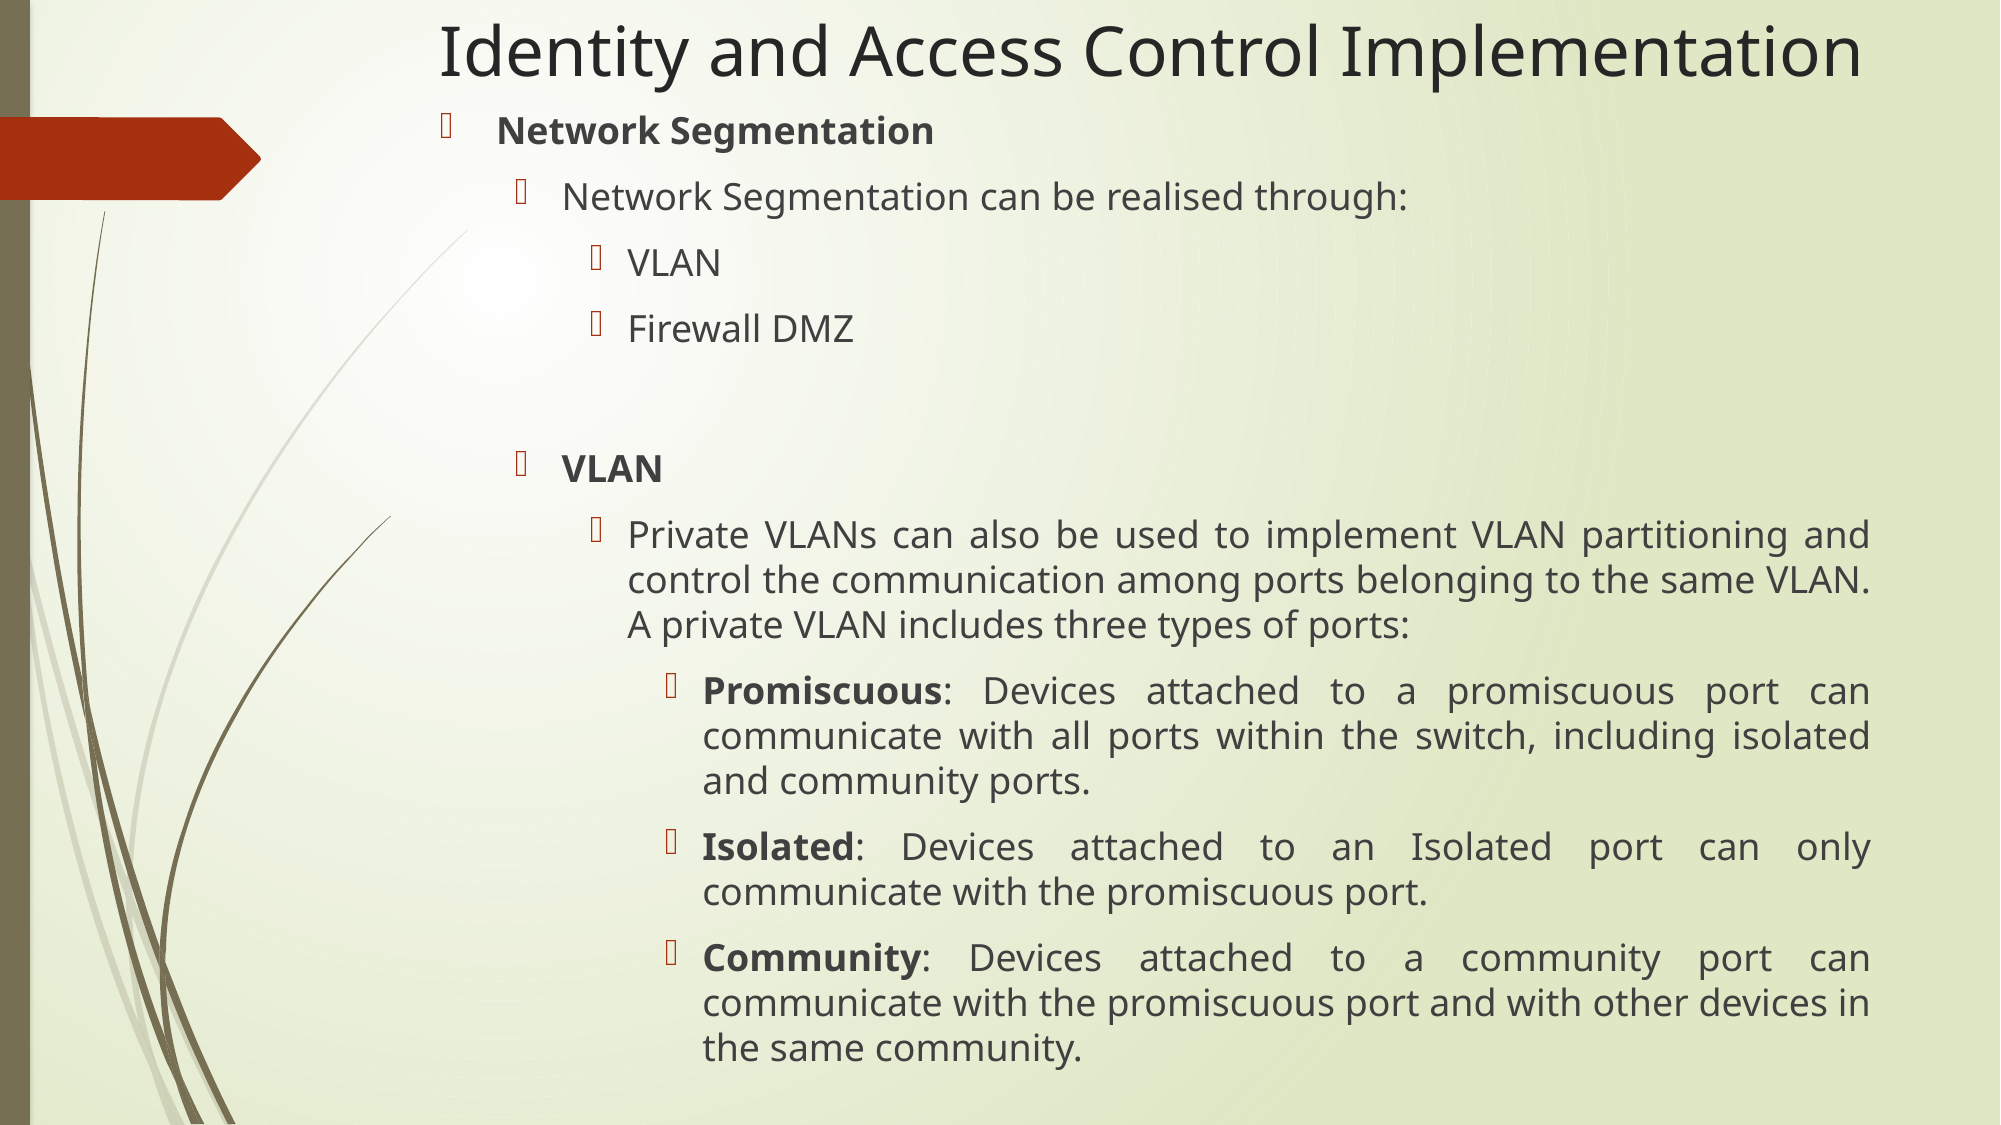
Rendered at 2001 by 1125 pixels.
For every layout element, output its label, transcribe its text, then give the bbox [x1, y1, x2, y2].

title Identity and Access Control Implementation [424, 0, 1887, 99]
list Network Segmentation Network Segmentation can be realised through: VLAN Firewall DMZ VLAN Private VLANs can also be used to implement VLAN partitioning and control the communication among ports belonging to the same VLAN. A private VLAN includes three types of ports: Promiscuous: Devices attached to a promiscuous port can communicate with all ports within the switch, including isolated and community ports. Isolated: Devices attached to an Isolated port can only communicate with the promiscuous port. Community: Devices attached to a community port can communicate with the promiscuous port and with other devices in the same community. [424, 99, 1888, 1089]
